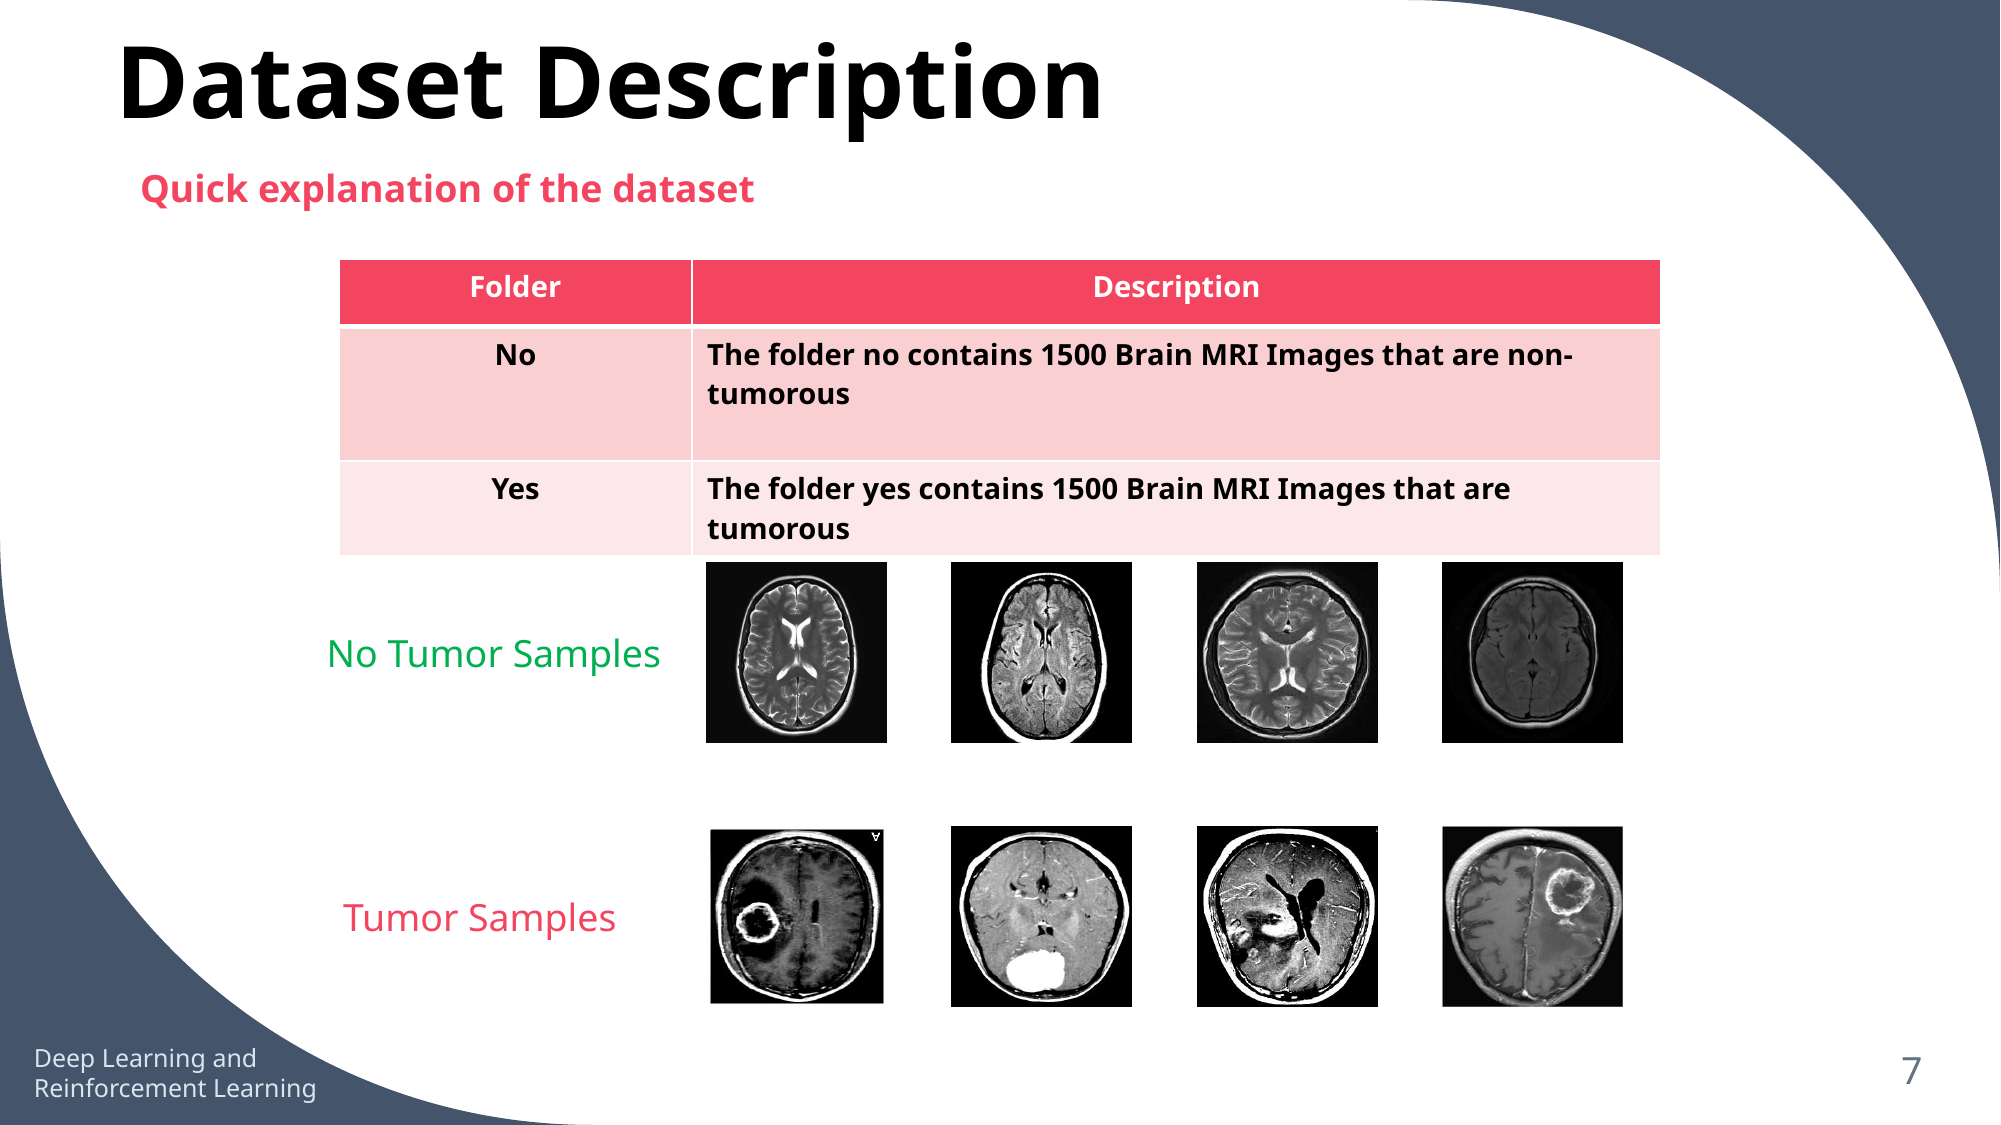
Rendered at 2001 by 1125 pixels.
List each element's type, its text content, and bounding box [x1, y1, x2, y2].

picture [951, 562, 1132, 743]
text_box Quick explanation of the dataset [125, 157, 1578, 218]
text_box No Tumor Samples [311, 622, 677, 682]
picture [1197, 562, 1378, 743]
table_cell No [340, 329, 691, 460]
table_header Folder [340, 260, 691, 324]
table_header Description [693, 260, 1660, 324]
table_cell The folder yes contains 1500 Brain MRI Images that are tumorous [693, 462, 1660, 555]
picture [706, 562, 887, 743]
slide_number Deep Learning and Reinforcement Learning [19, 1042, 385, 1103]
slide_number 7 [1665, 1042, 1938, 1103]
picture [951, 826, 1132, 1007]
text_box Tumor Samples [328, 886, 632, 947]
picture [1197, 826, 1378, 1007]
picture [706, 826, 887, 1007]
table_cell The folder no contains 1500 Brain MRI Images that are non-tumorous [693, 329, 1660, 460]
picture [1442, 826, 1623, 1007]
title Dataset Description [100, 88, 1705, 208]
picture [1442, 562, 1623, 743]
table_cell Yes [340, 462, 691, 555]
